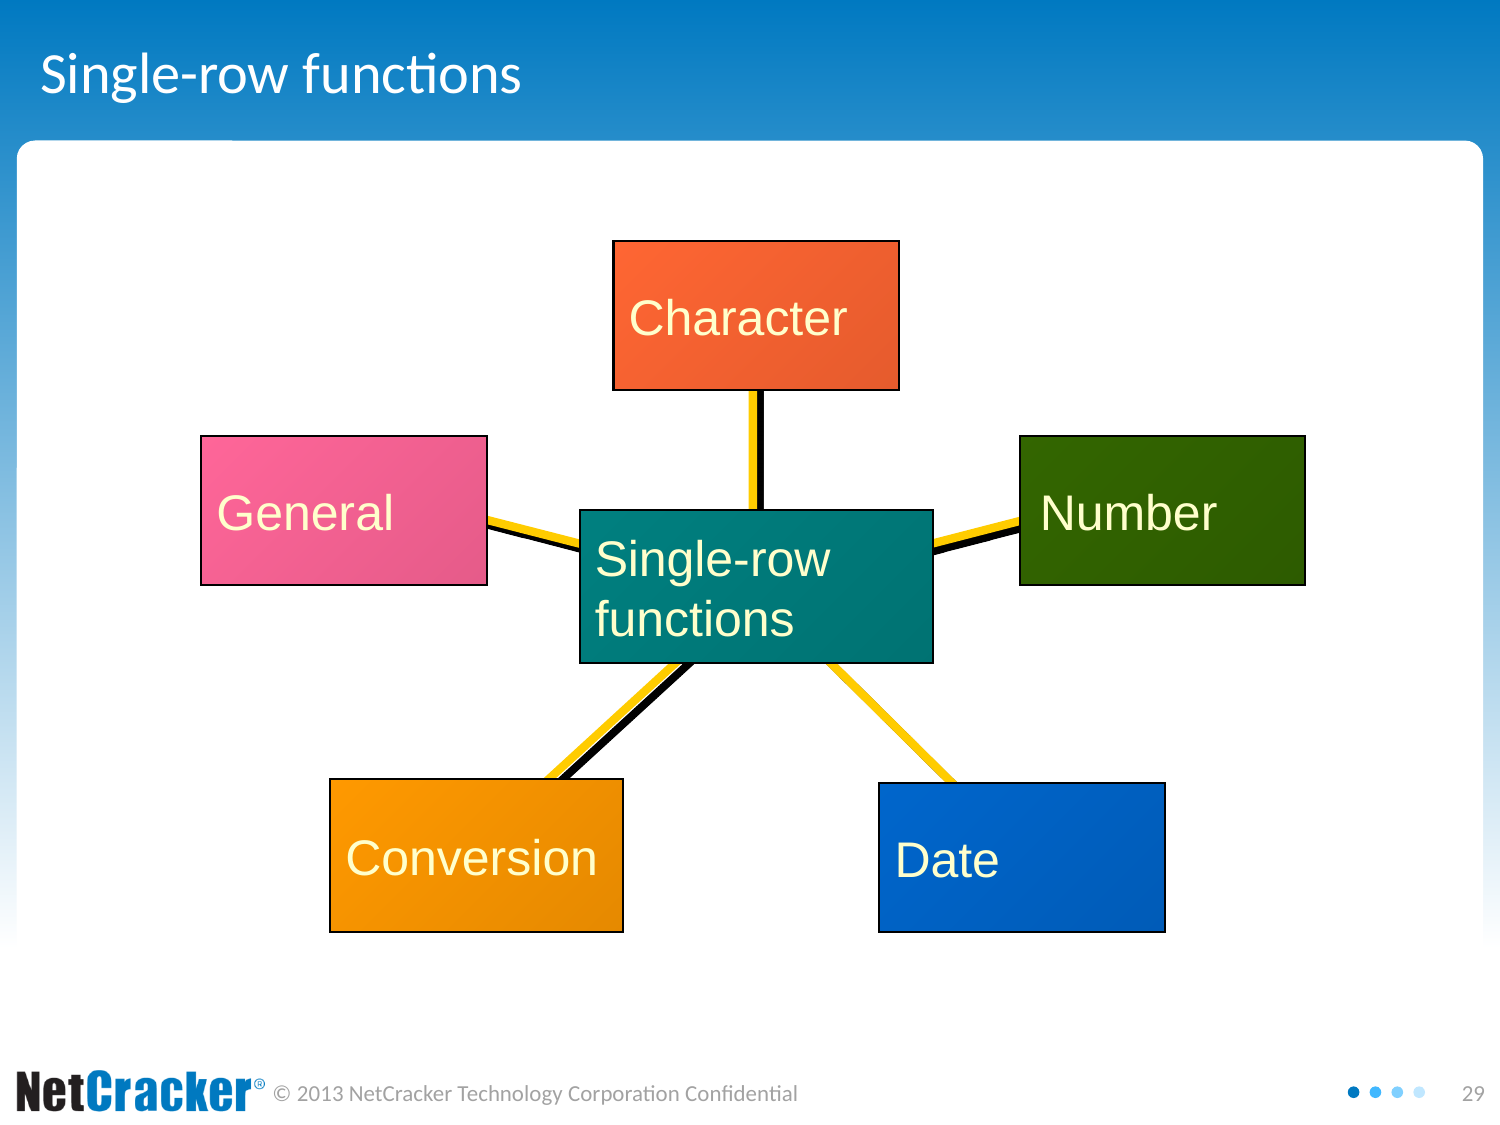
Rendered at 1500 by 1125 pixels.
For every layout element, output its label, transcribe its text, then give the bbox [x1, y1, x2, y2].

title Single-row functions [16, 0, 1483, 141]
text_box Character [613, 240, 899, 391]
text_box General [201, 435, 487, 586]
picture [5, 1062, 272, 1122]
text_box Conversion [330, 779, 624, 933]
text_box Date [879, 782, 1165, 932]
text_box Number [1019, 435, 1306, 586]
list [16, 141, 1482, 1043]
text_box Single-row functions [579, 509, 933, 663]
